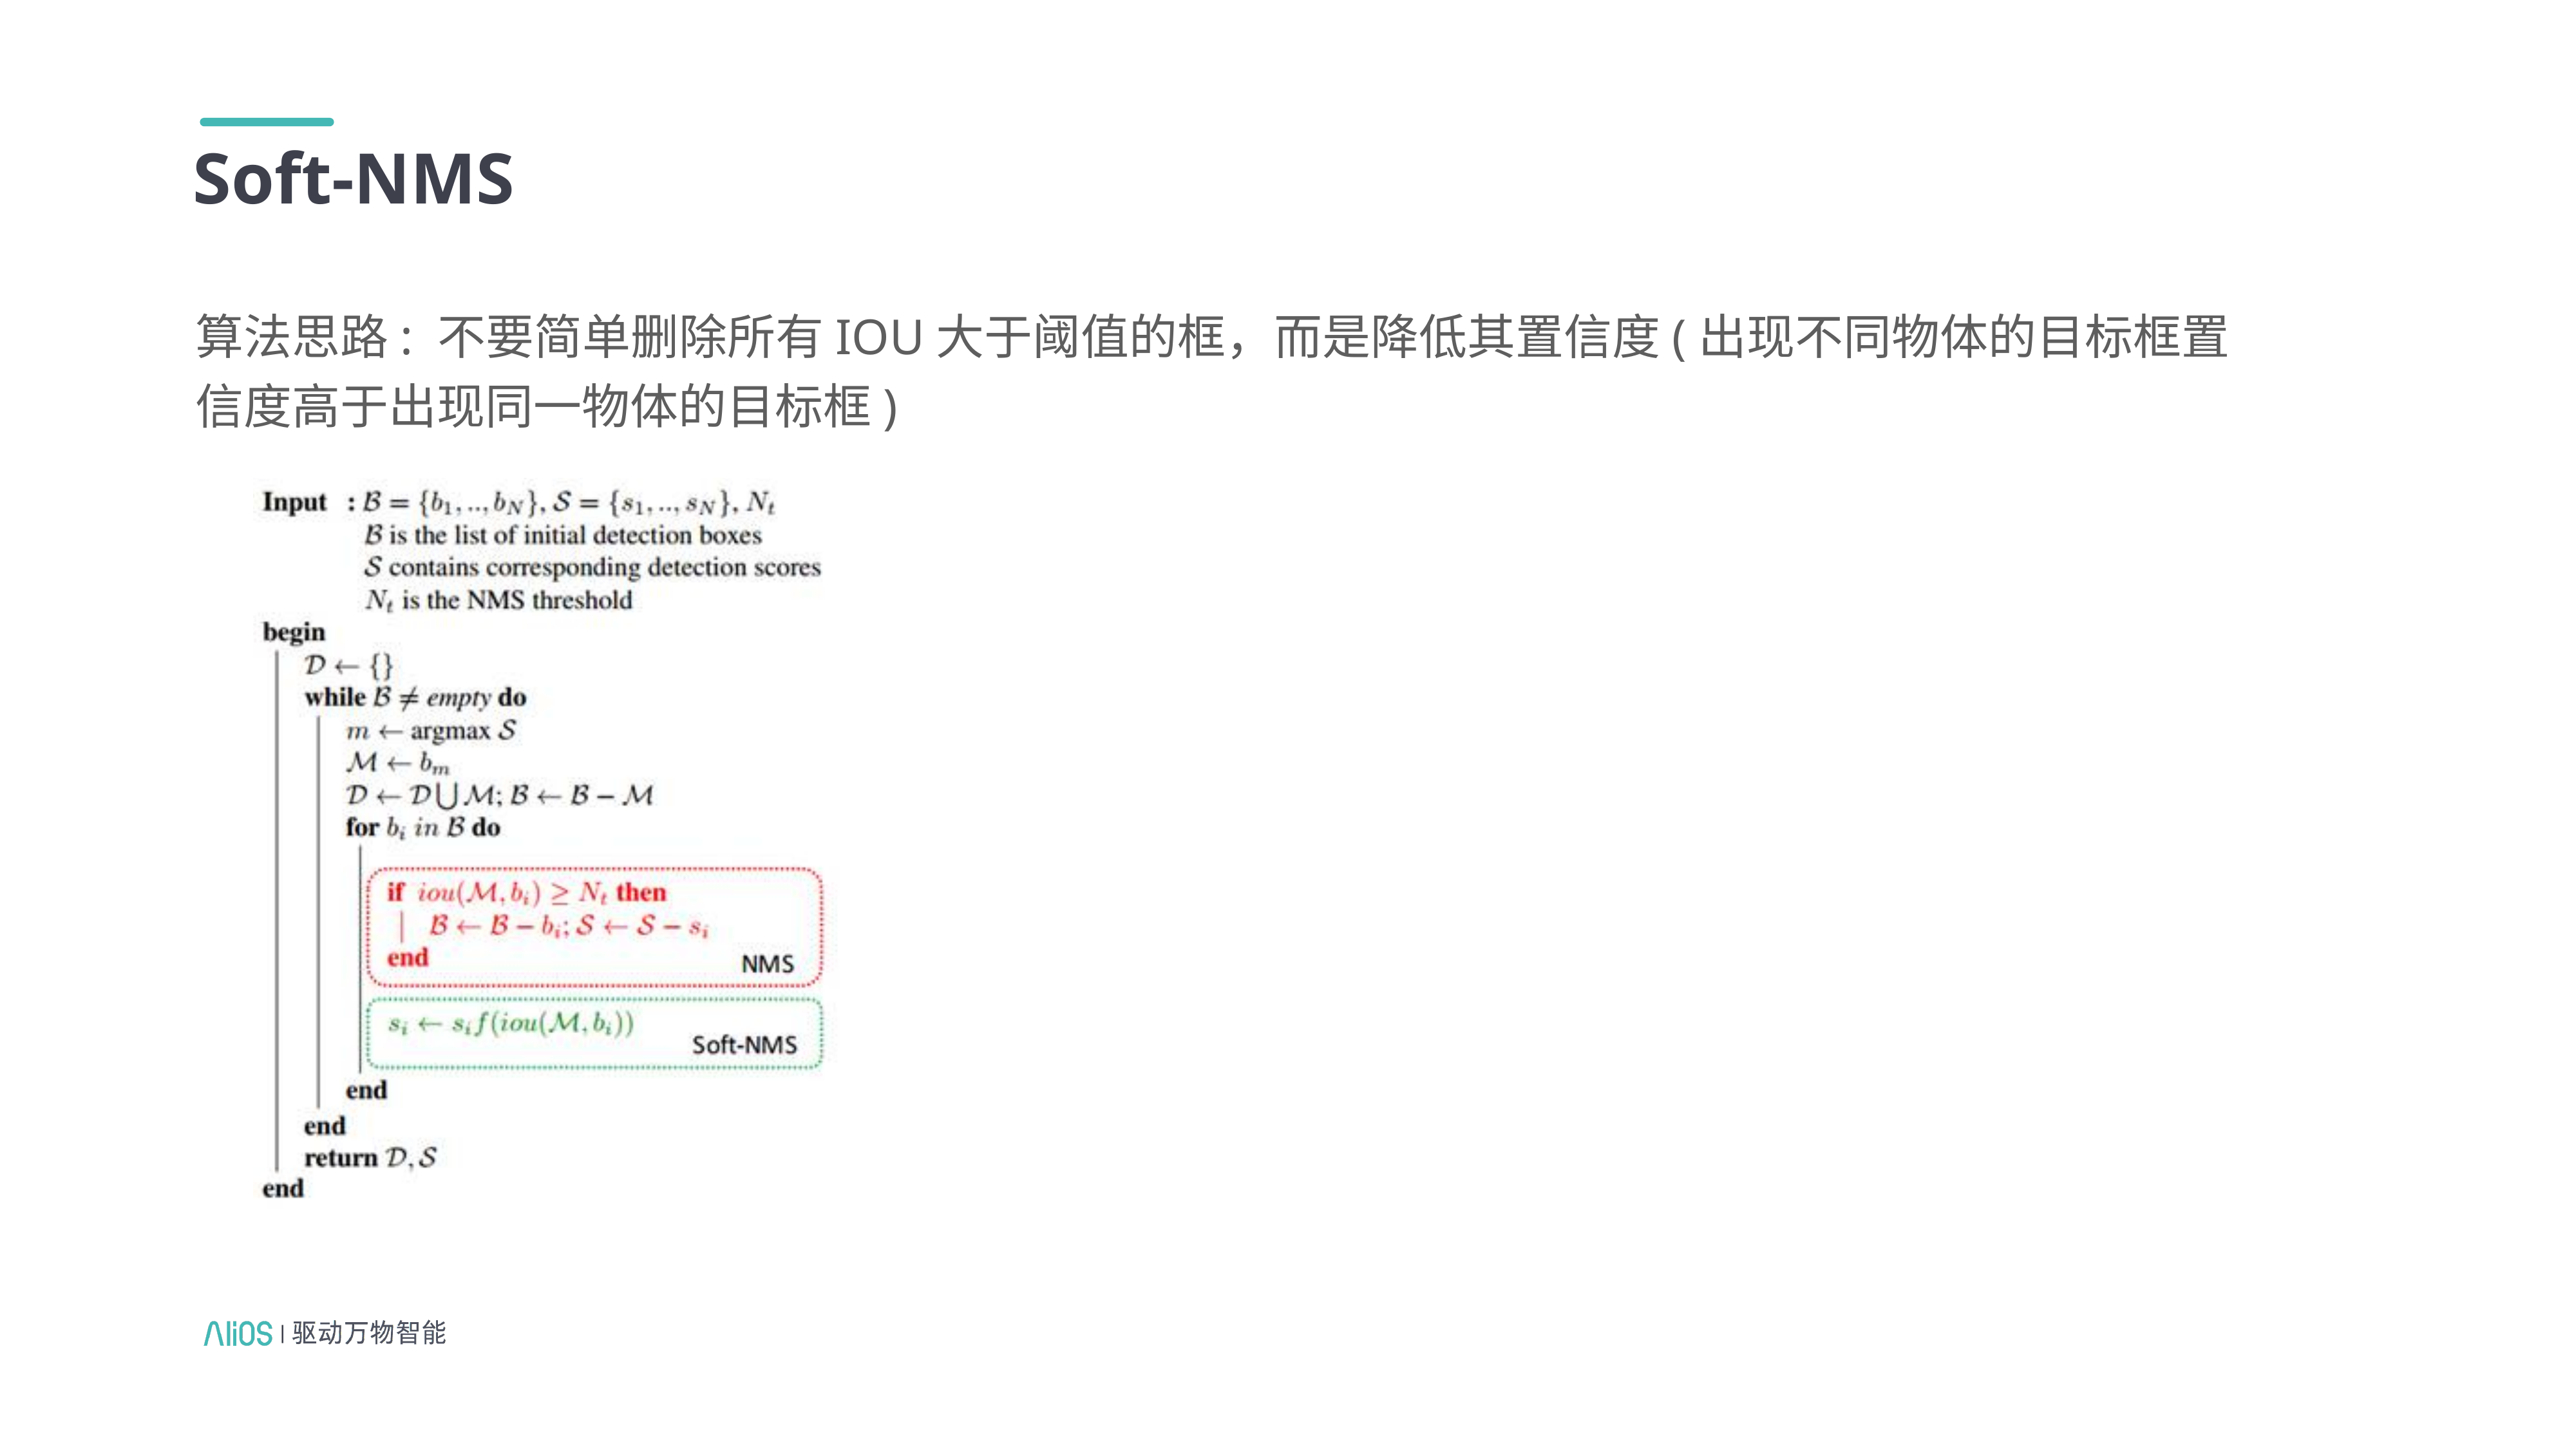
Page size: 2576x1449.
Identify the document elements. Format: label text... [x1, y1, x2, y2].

text_box Soft-NMS [187, 129, 521, 223]
picture [203, 1320, 446, 1346]
text_box 算法思路: 不要简单删除所有IOU大于阈值的框，而是降低其置信度(出现不同物体的目标框置信度高于出现同一物体的目标框) [190, 289, 2236, 439]
picture [253, 478, 840, 1209]
text_box [200, 117, 334, 127]
